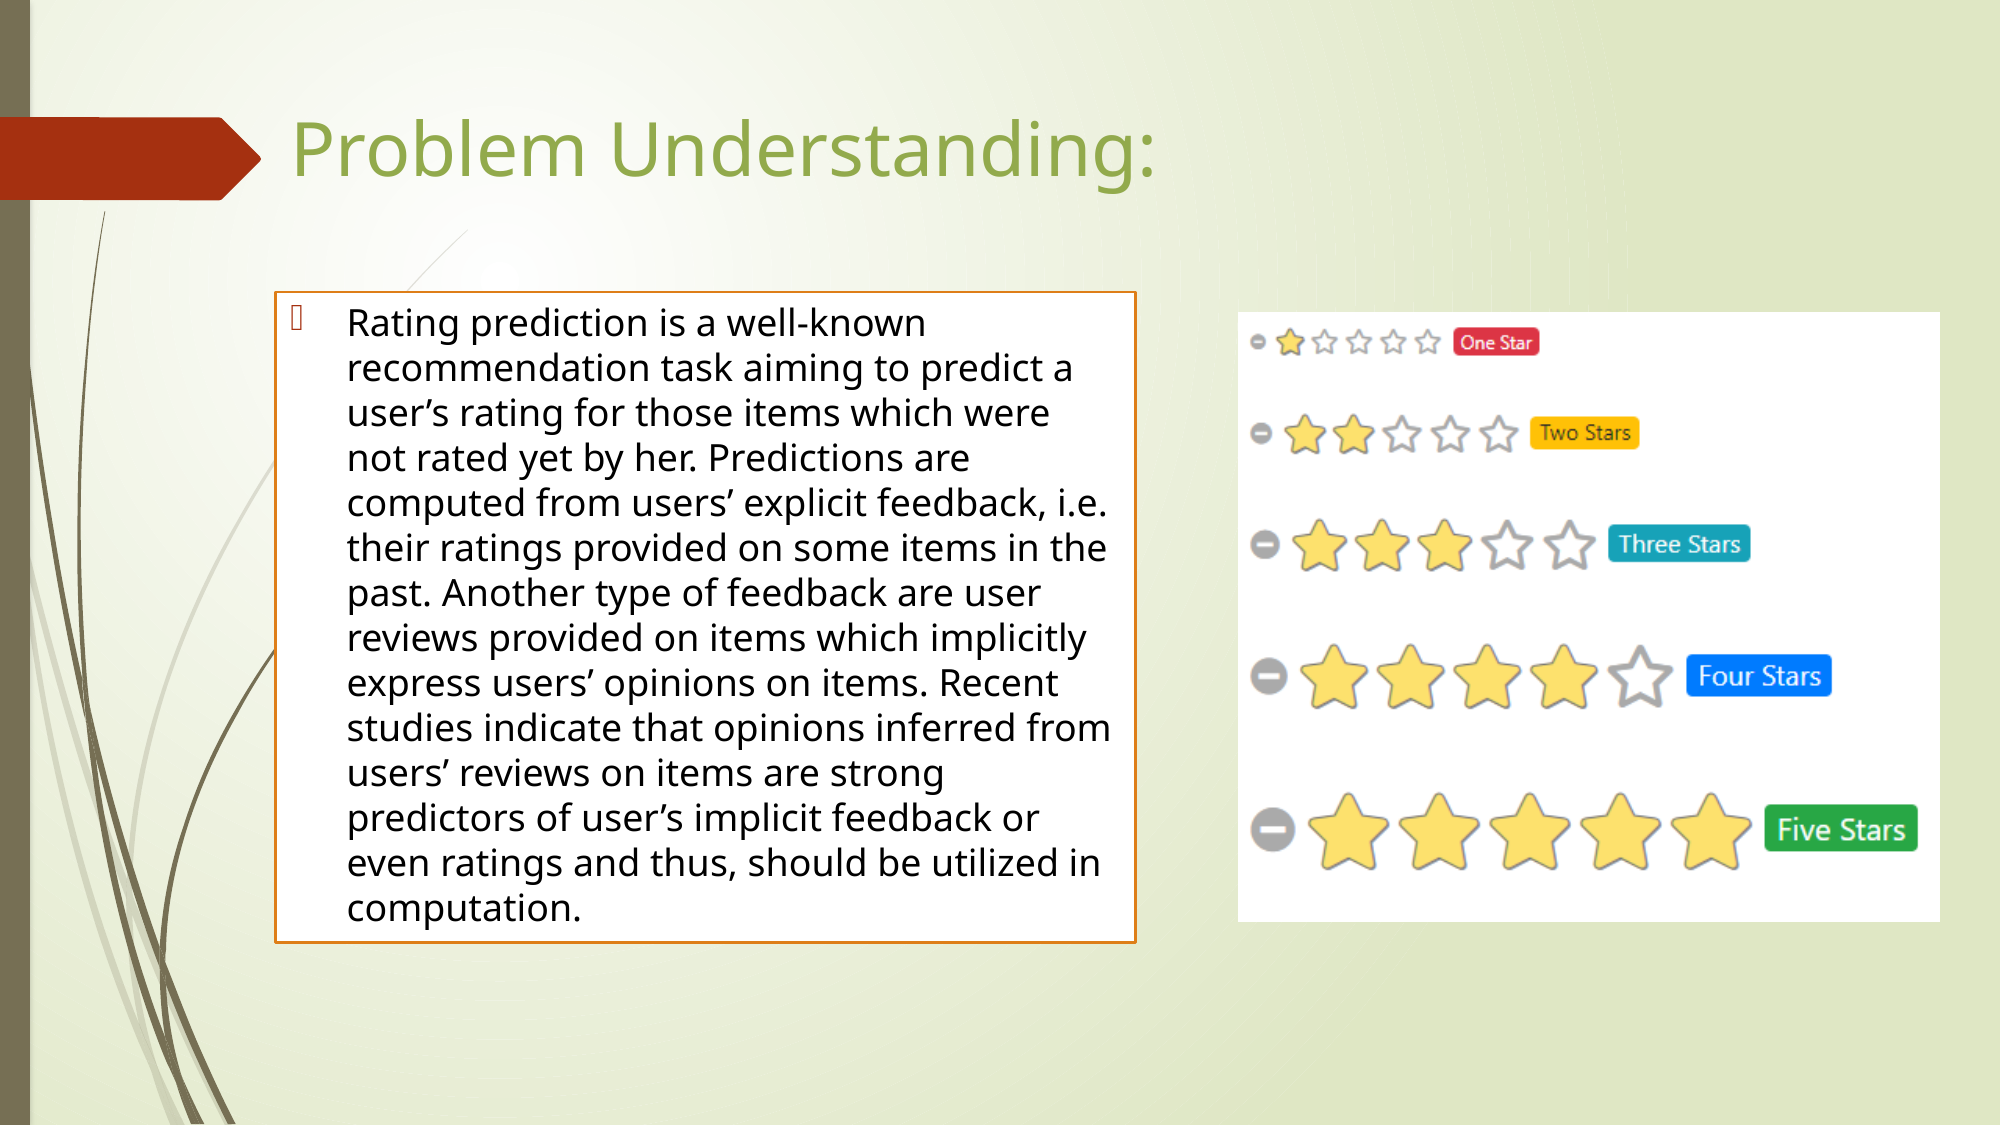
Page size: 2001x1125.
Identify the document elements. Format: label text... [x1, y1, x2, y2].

title Problem Understanding: [275, 94, 1738, 254]
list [1238, 312, 1941, 923]
list Rating prediction is a well-known recommendation task aiming to predict a user’s rating for those items which were not rated yet by her. Predictions are computed from users’ explicit feedback, i.e. their ratings provided on some items in the past. Another type of feedback are user reviews provided on items which implicitly express users’ opinions on items. Recent studies indicate that opinions inferred from users’ reviews on items are strong predictors of user’s implicit feedback or even ratings and thus, should be utilized in computation. [274, 291, 1137, 944]
